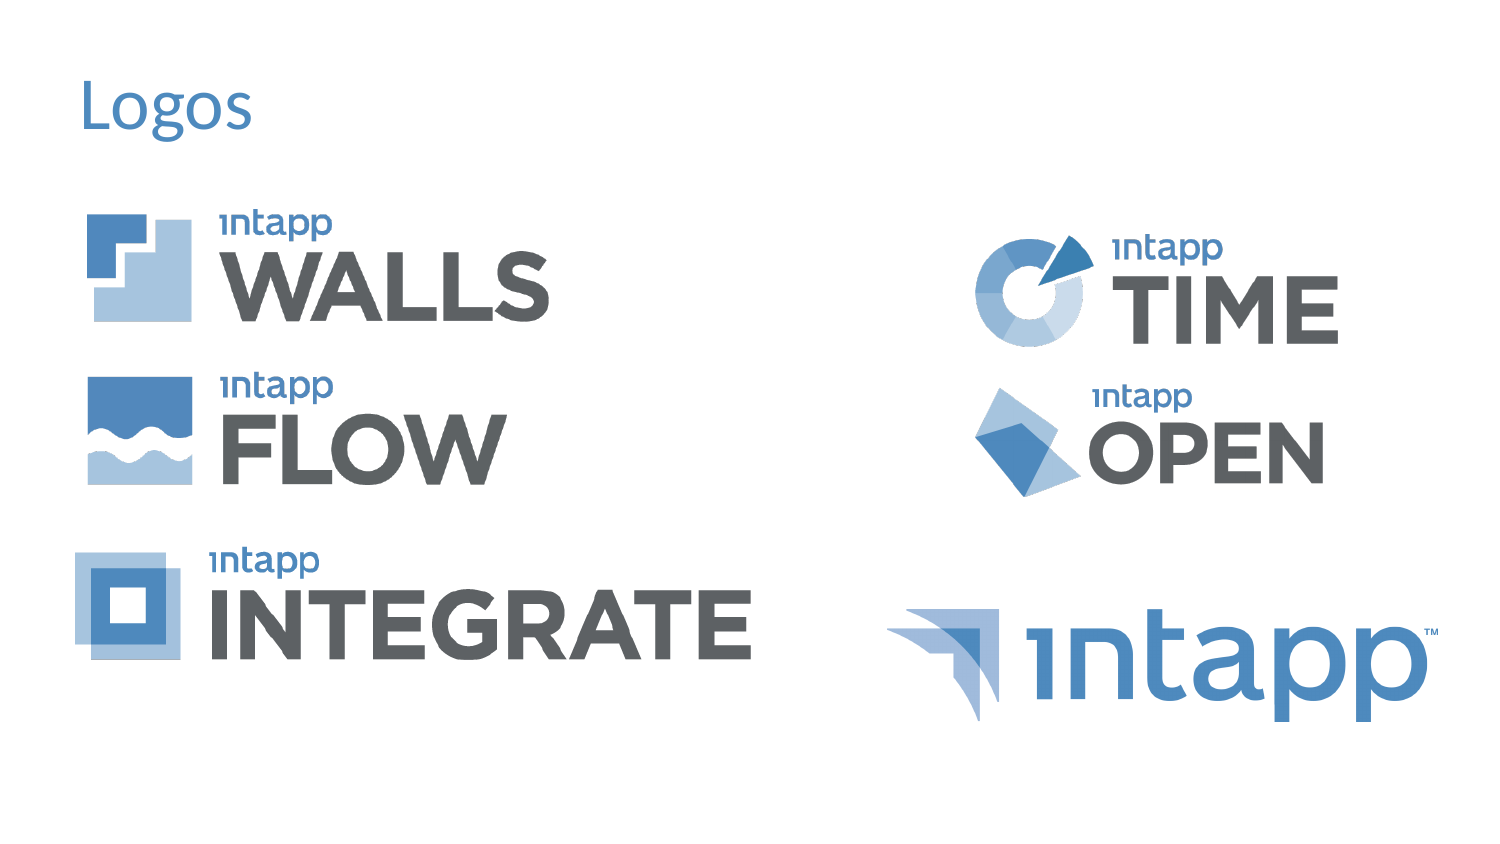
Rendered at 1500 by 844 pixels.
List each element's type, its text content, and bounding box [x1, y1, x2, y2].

picture [74, 546, 752, 660]
picture [87, 371, 507, 485]
picture [887, 609, 1439, 723]
picture [87, 209, 549, 323]
picture [974, 384, 1323, 498]
picture [974, 234, 1338, 348]
title Logos [63, 46, 1476, 148]
